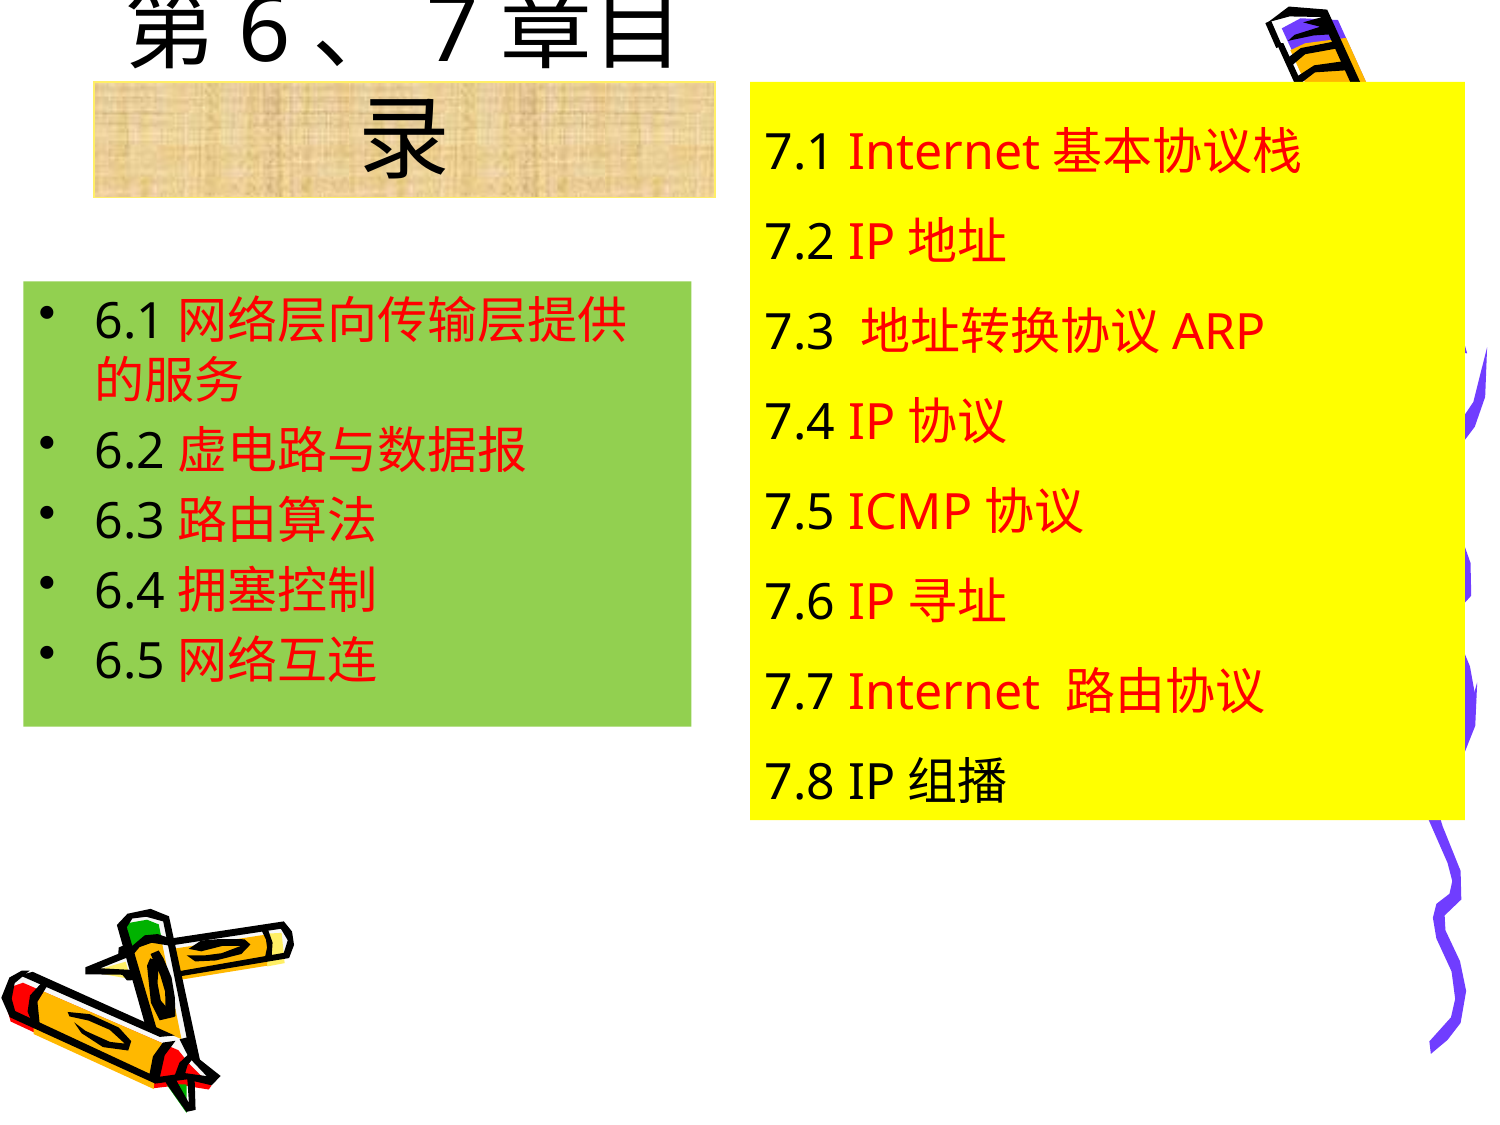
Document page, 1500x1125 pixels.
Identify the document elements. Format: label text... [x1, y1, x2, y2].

list 6.1网络层向传输层提供的服务 6.2虚电路与数据报 6.3路由算法 6.4拥塞控制 6.5网络互连 [23, 281, 692, 727]
text_box 7.1 Internet基本协议栈 7.2 IP地址 7.3 地址转换协议ARP 7.4 IP协议 7.5 ICMP协议 7.6 IP寻址 7.7 Internet 路由协议 7.8 IP组播 [750, 81, 1465, 821]
title 第6、7章目录 [93, 81, 716, 198]
